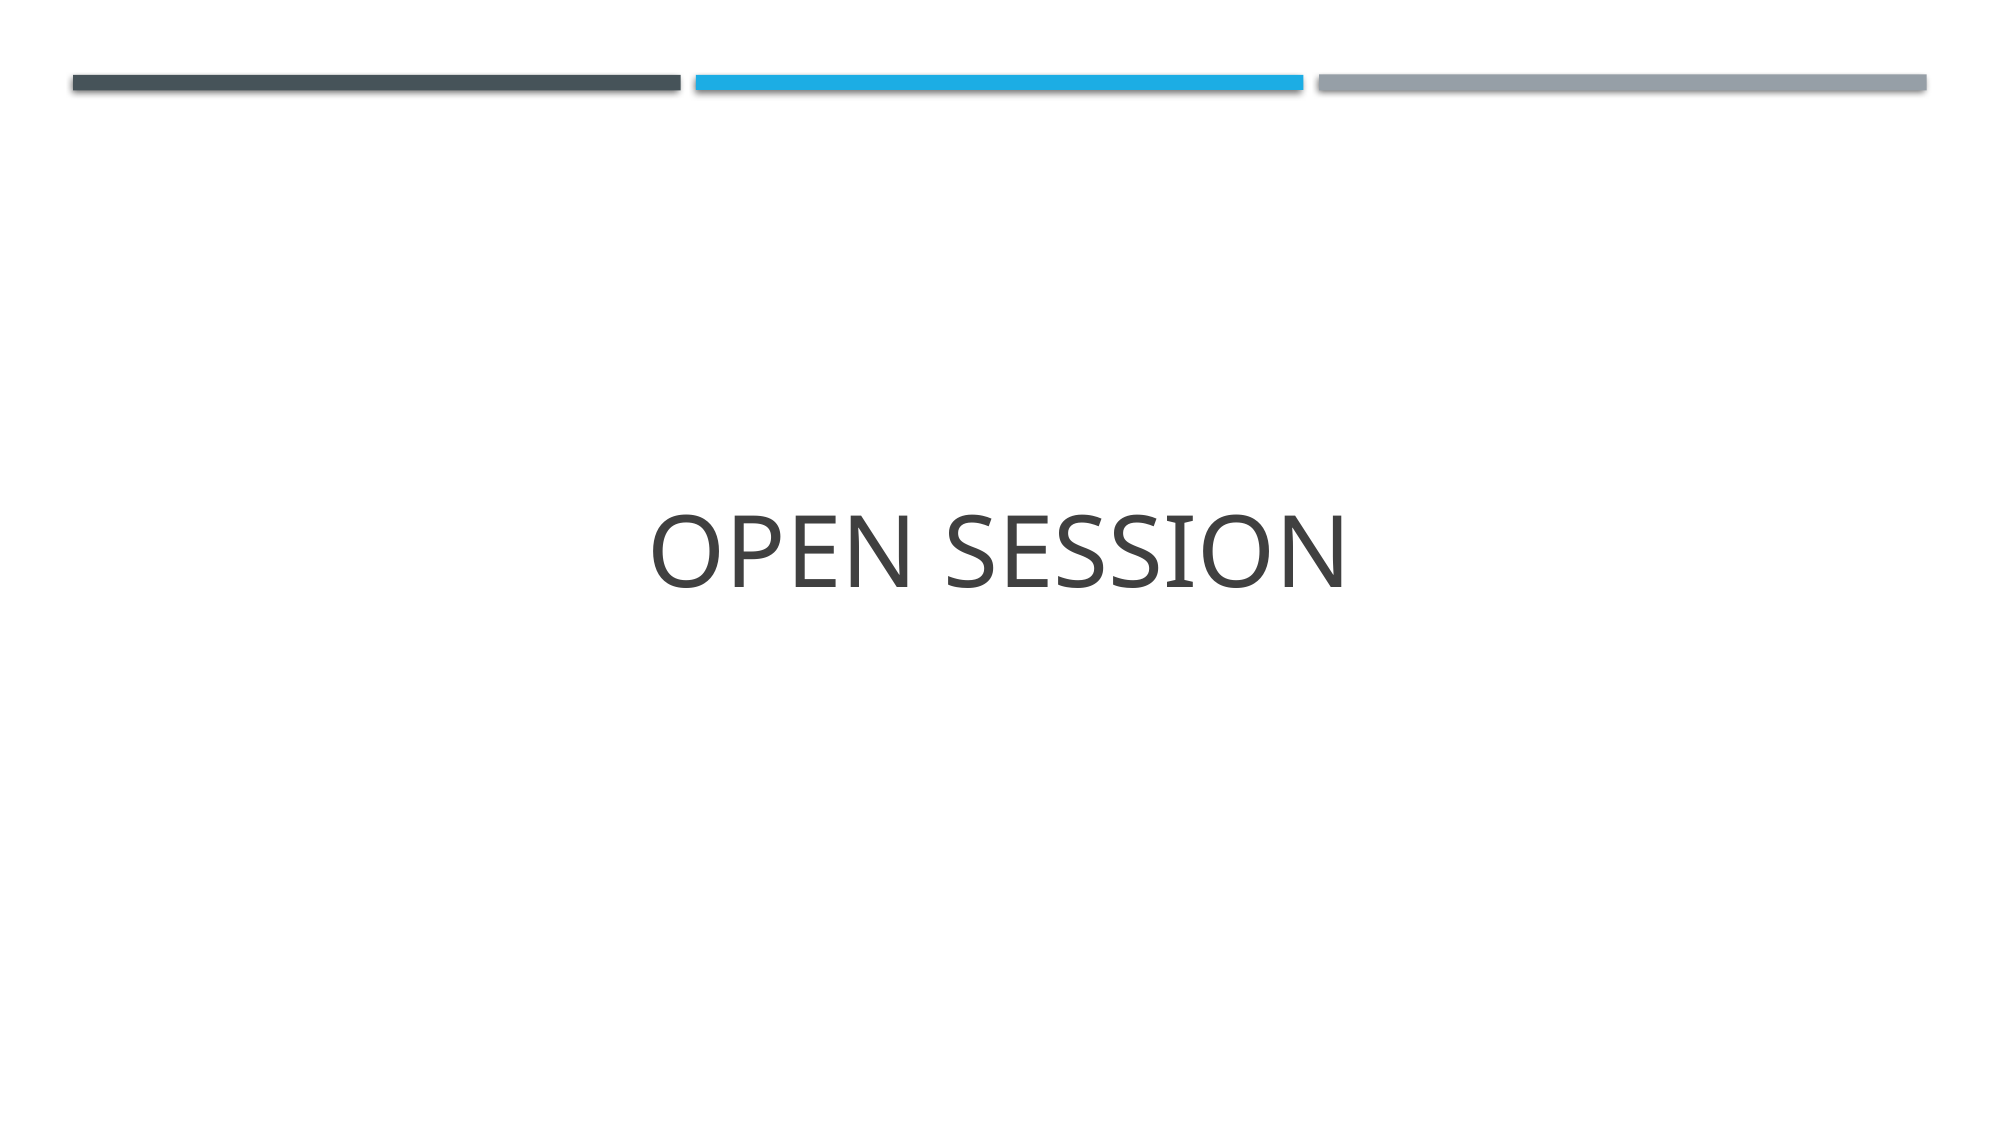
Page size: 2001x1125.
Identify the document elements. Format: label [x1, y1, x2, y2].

list [95, 383, 1905, 981]
